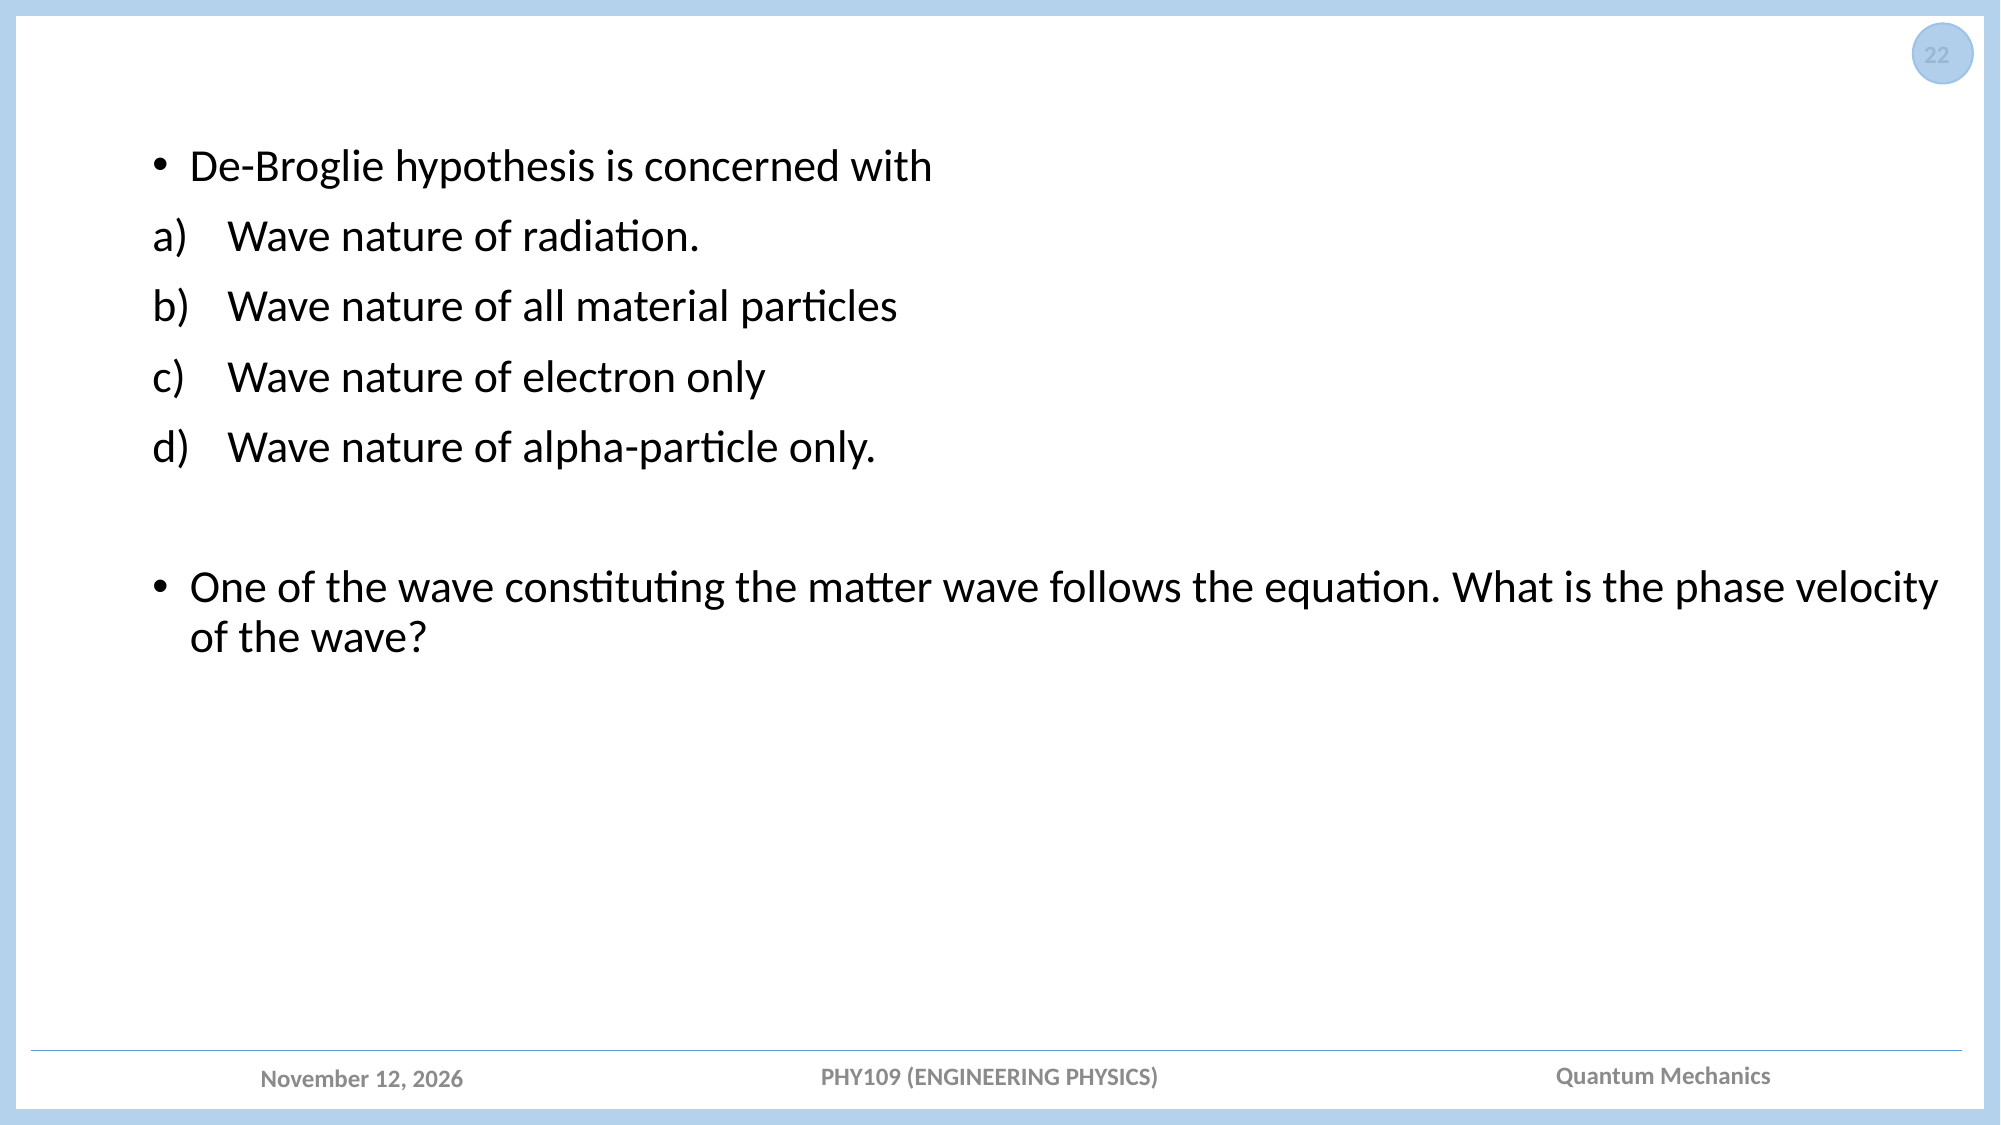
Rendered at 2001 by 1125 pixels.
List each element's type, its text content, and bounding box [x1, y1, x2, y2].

footer PHY109 (ENGINEERING PHYSICS) [652, 1044, 1328, 1105]
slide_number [137, 1047, 588, 1108]
slide_number 22 [1897, 23, 1965, 84]
